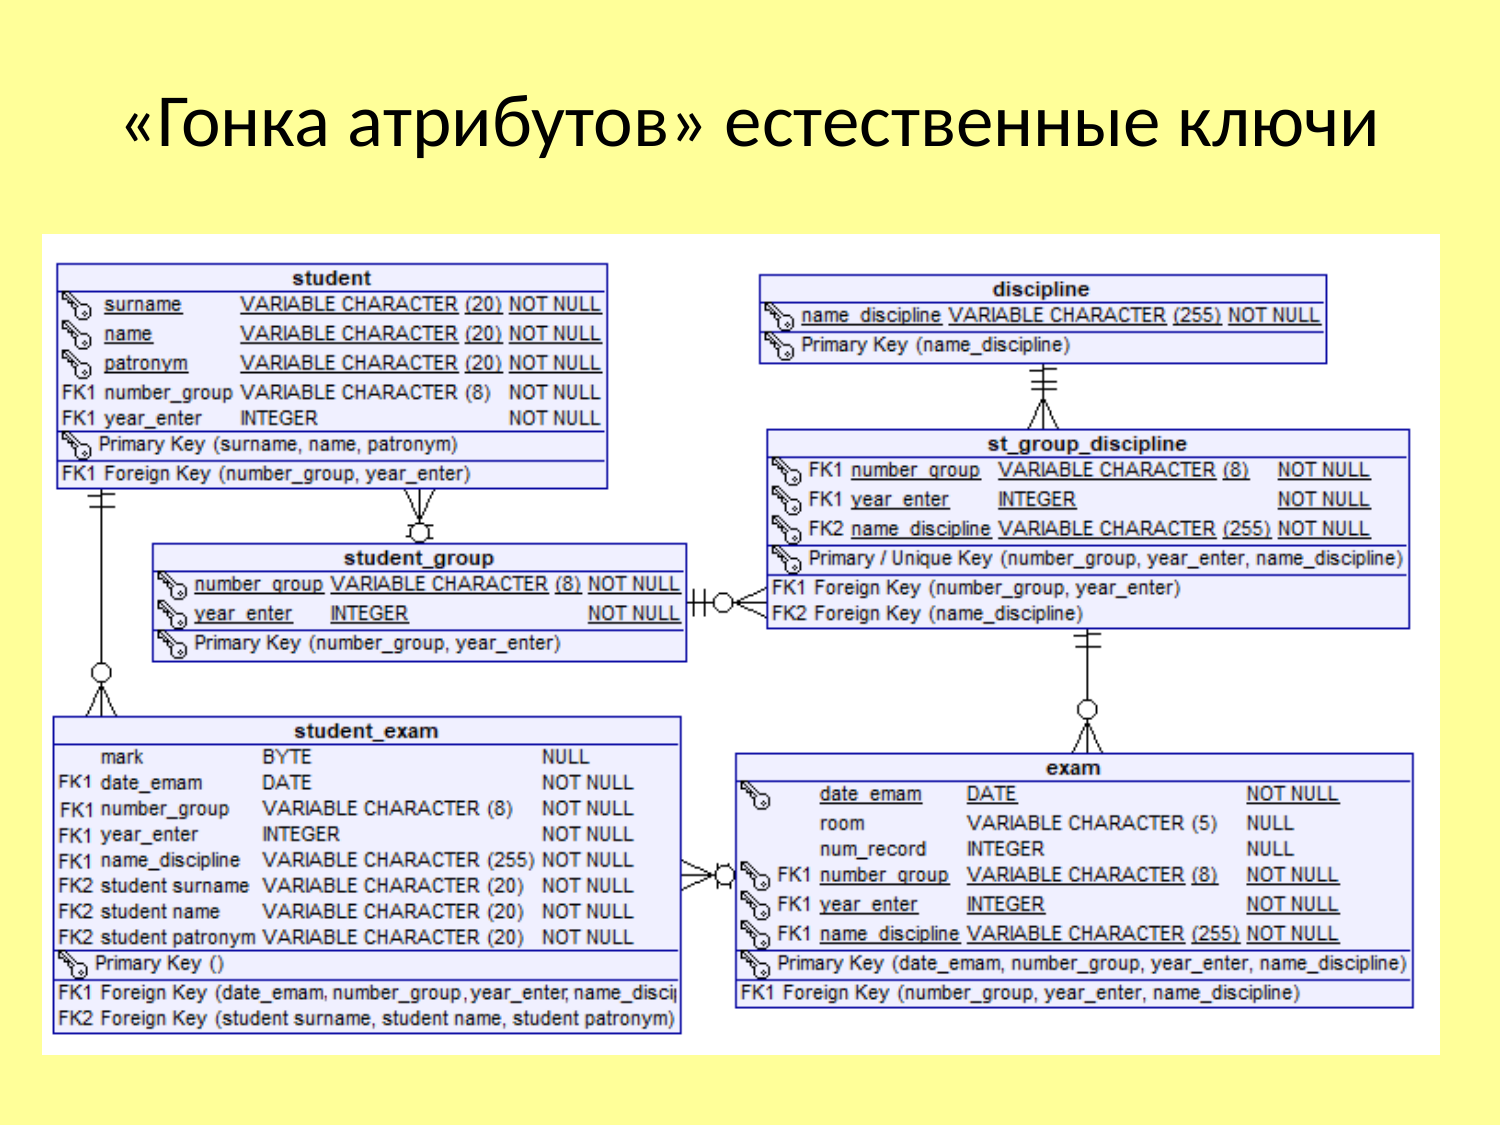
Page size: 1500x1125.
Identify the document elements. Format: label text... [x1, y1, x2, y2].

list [41, 234, 1441, 1055]
title «Гонка атрибутов» естественные ключи [74, 44, 1426, 188]
